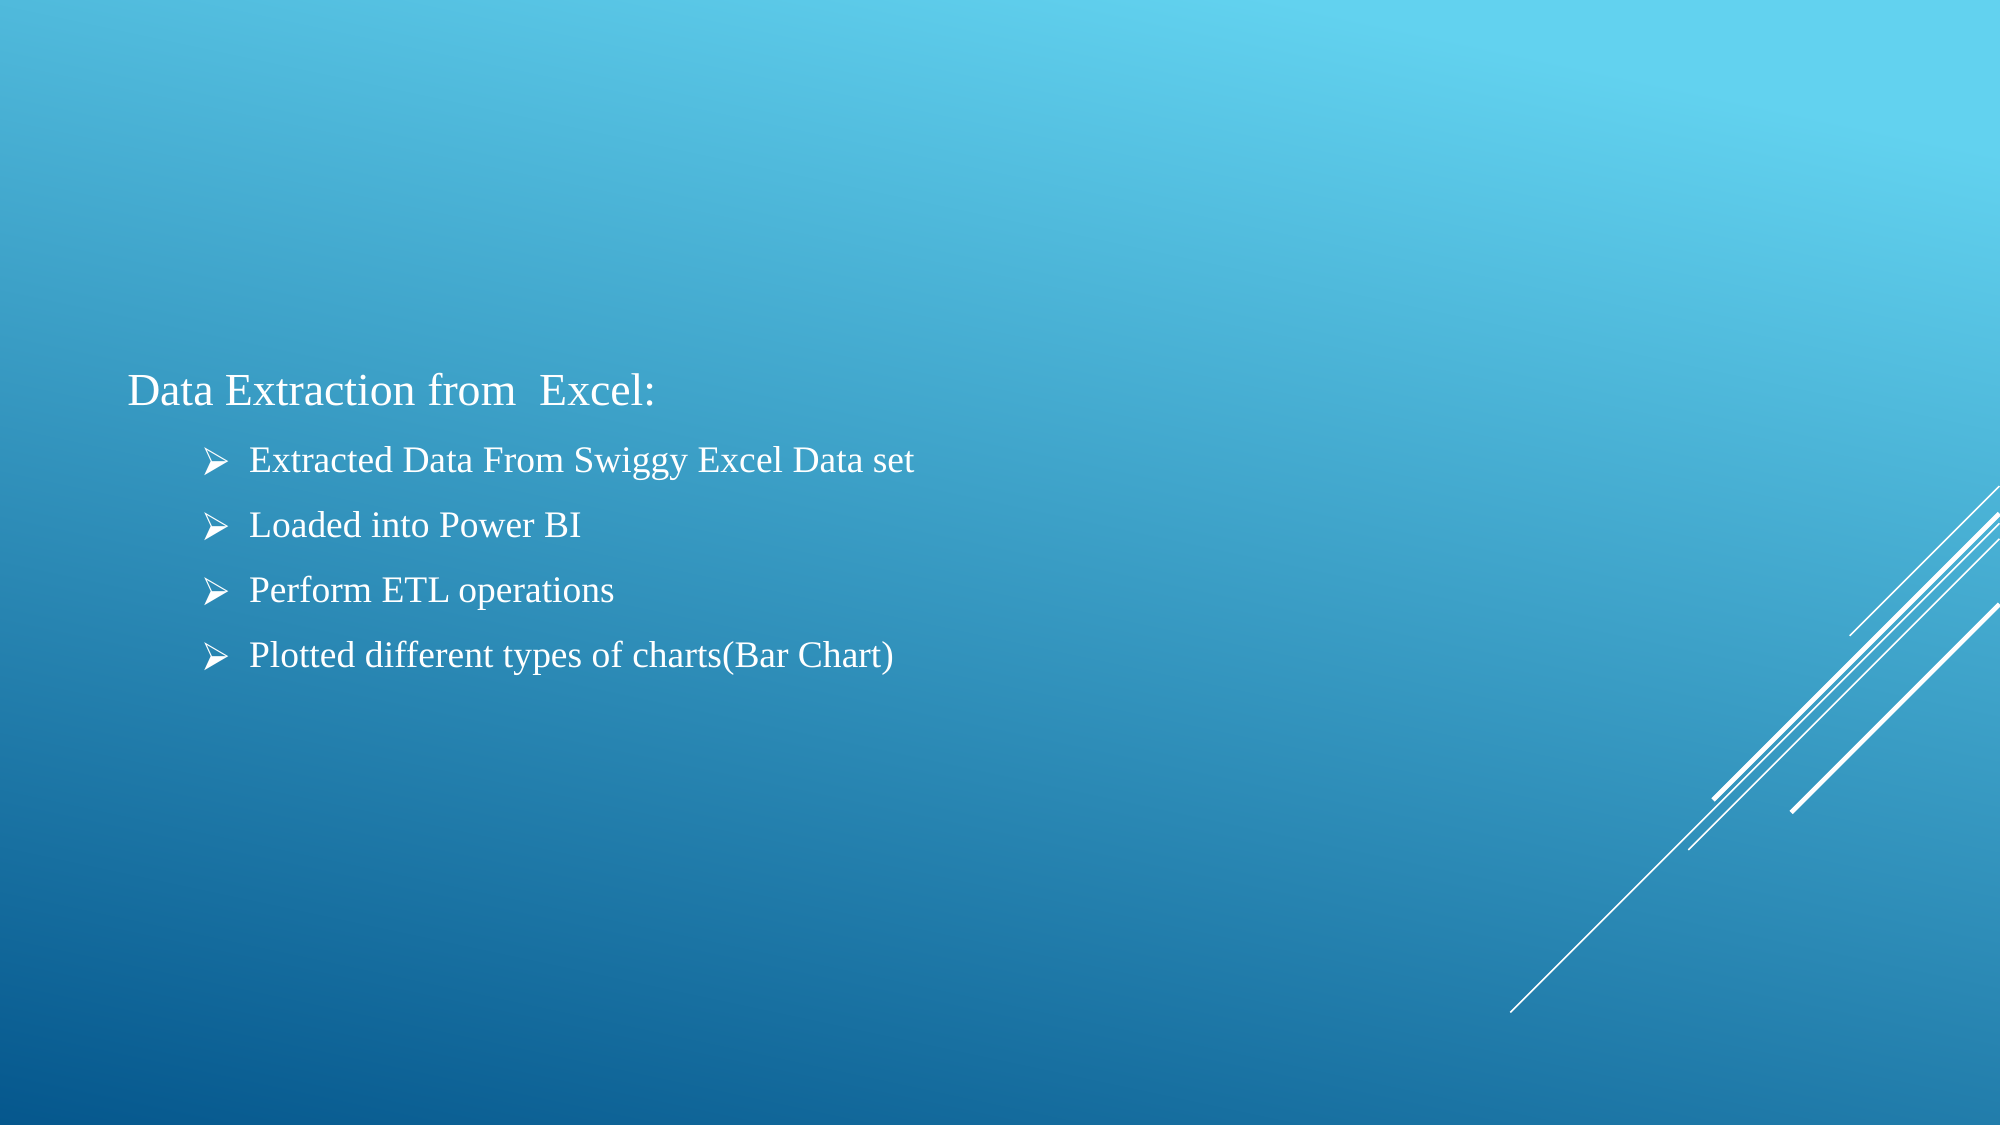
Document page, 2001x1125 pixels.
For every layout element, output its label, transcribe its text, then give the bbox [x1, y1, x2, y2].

list Data Extraction from Excel: Extracted Data From Swiggy Excel Data set Loaded into Power BI Perform ETL operations Plotted different types of charts(Bar Chart) [112, 112, 1513, 993]
